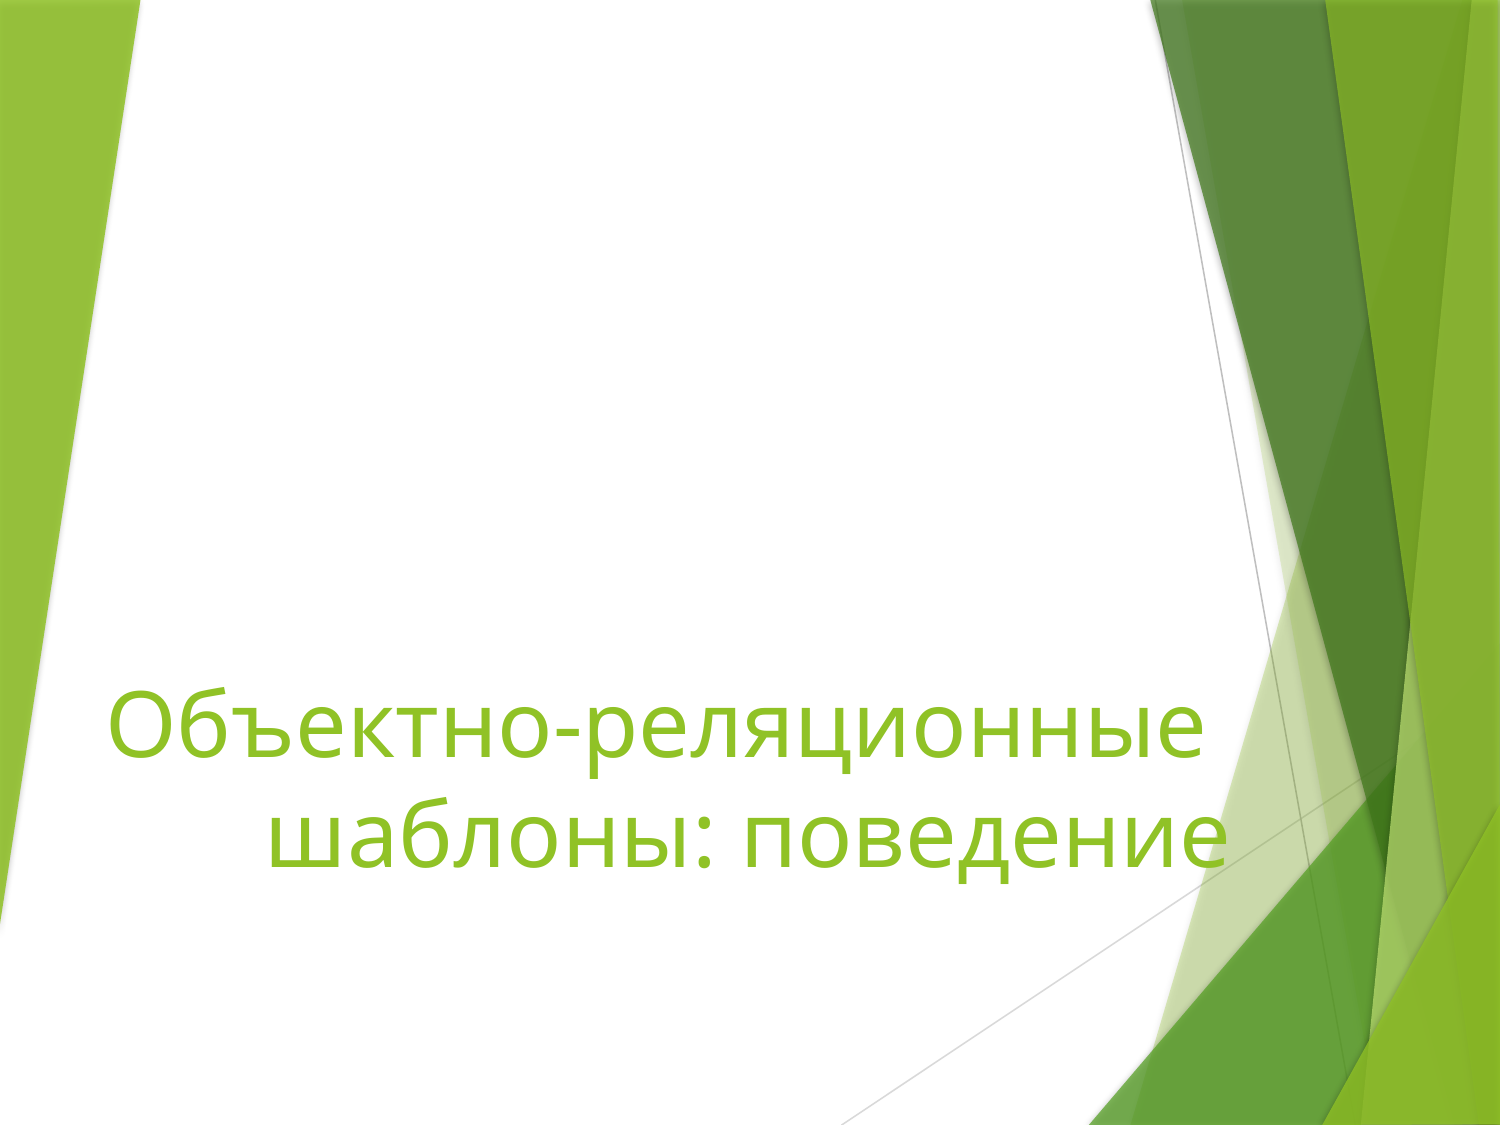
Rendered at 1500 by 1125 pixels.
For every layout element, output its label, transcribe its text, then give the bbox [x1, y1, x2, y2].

title Объектно-реляционные шаблоны: поведение [42, 612, 1248, 894]
